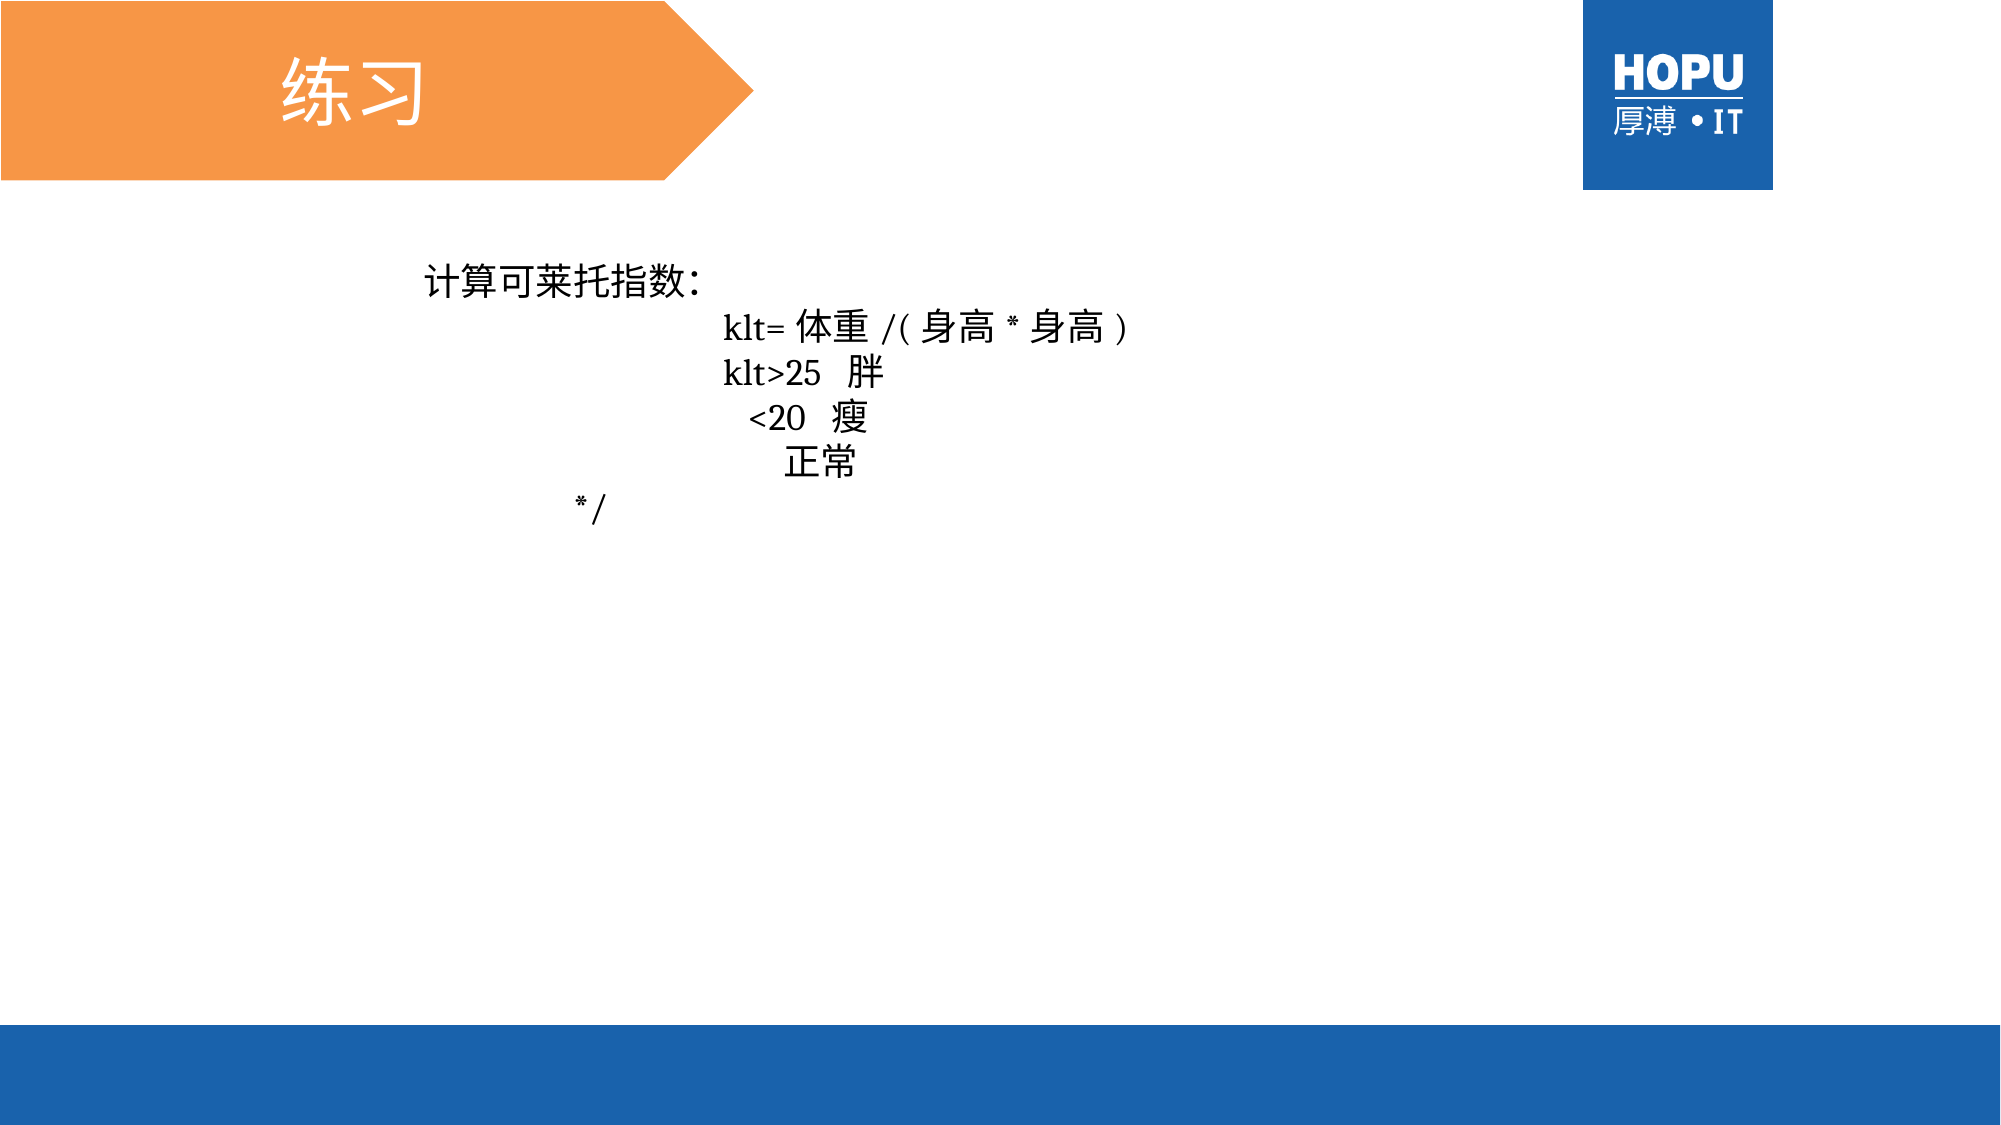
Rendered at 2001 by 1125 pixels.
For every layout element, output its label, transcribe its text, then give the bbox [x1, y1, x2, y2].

text_box [0, 205, 2000, 580]
picture [1583, 0, 1773, 190]
text_box 练习 [0, 0, 757, 183]
text_box 计算可莱托指数： klt=体重/(身高*身高) klt>25 胖 <20 瘦 正常 */ [408, 250, 1409, 536]
